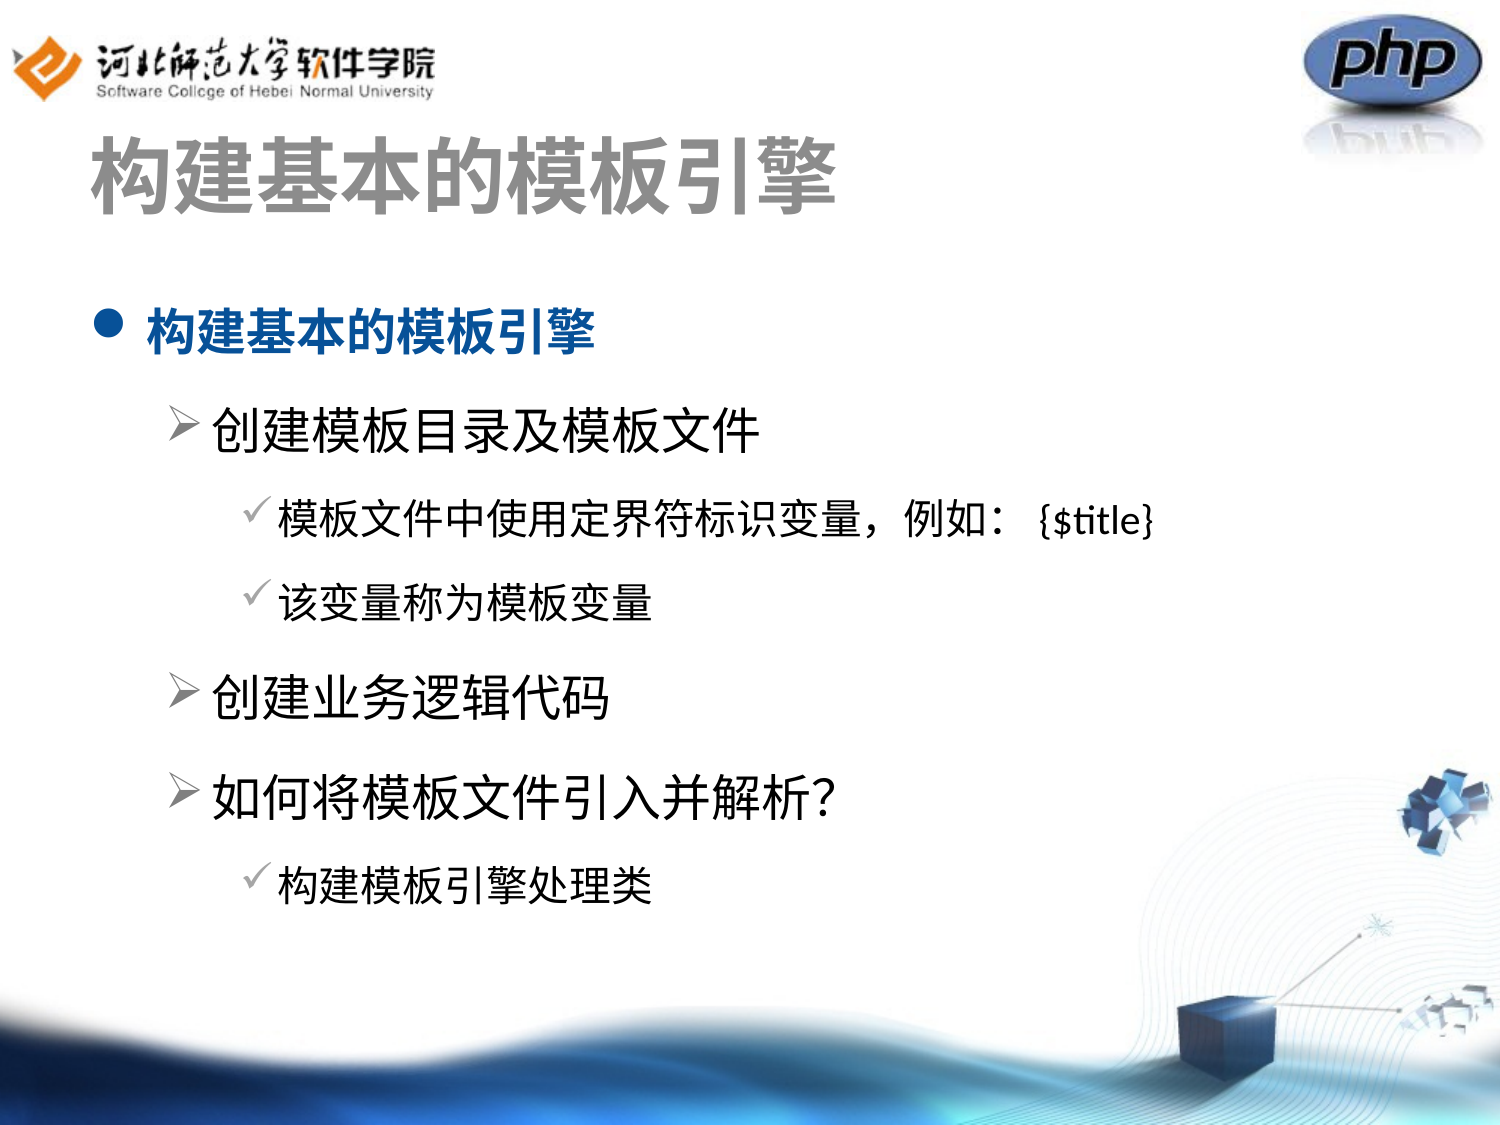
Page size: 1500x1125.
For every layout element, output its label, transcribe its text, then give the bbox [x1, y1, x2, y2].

list 构建基本的模板引擎 创建模板目录及模板文件 模板文件中使用定界符标识变量，例如：{$title} 该变量称为模板变量 创建业务逻辑代码 如何将模板文件引入并解析？ 构建模板引擎处理类 [75, 262, 1425, 1005]
title 构建基本的模板引擎 [75, 117, 1425, 233]
picture [0, 0, 1500, 1125]
